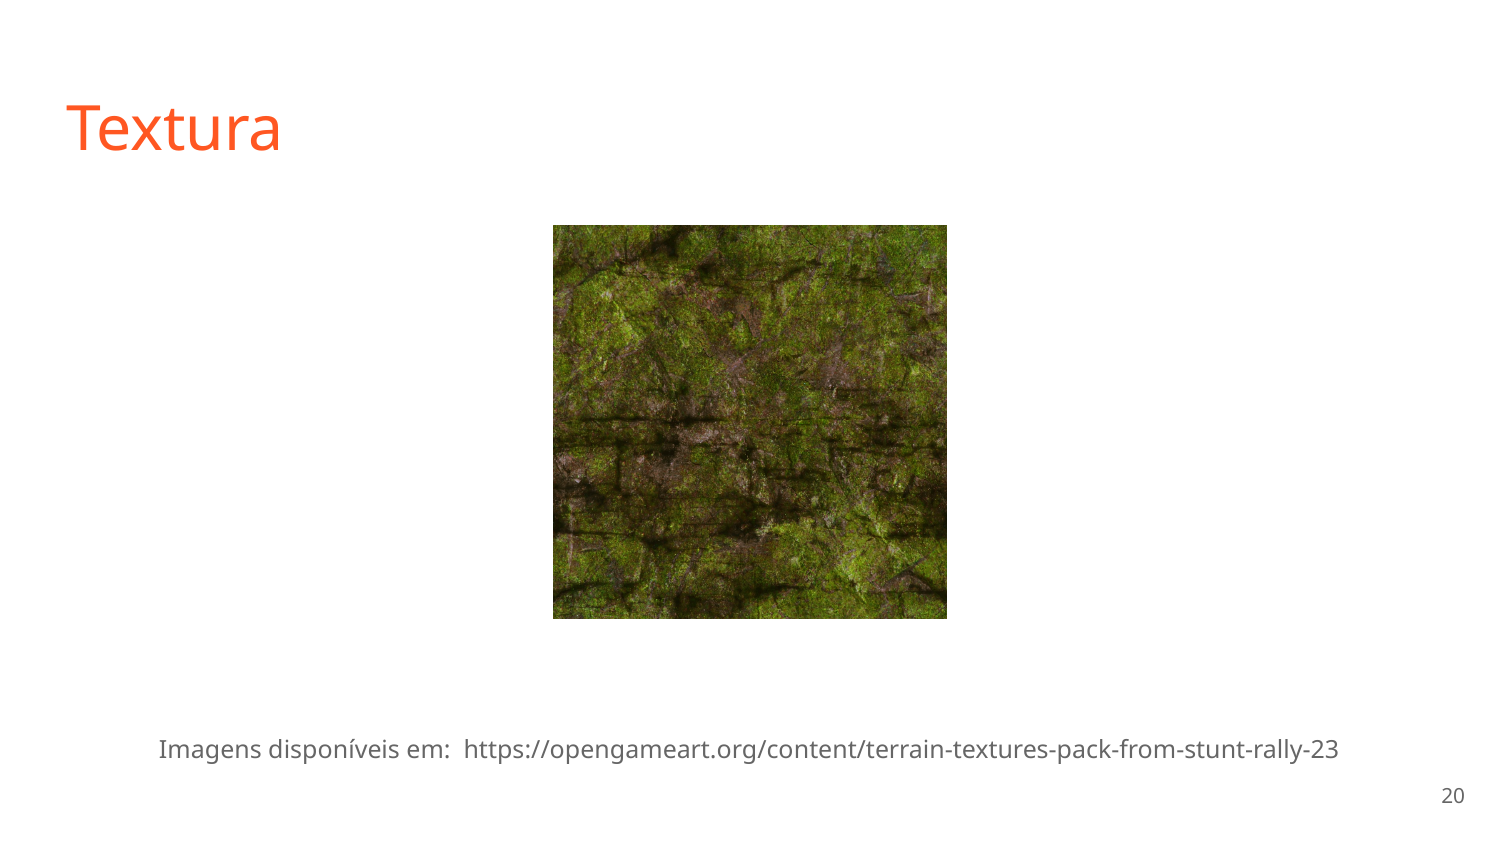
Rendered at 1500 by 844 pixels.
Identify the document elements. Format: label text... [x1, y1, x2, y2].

slide_number ‹#› [1389, 764, 1480, 830]
title Textura [51, 72, 1449, 167]
picture [553, 225, 947, 619]
list Imagens disponíveis em: https://opengameart.org/content/terrain-textures-pack-from-stunt-rally-23 [51, 189, 1449, 801]
